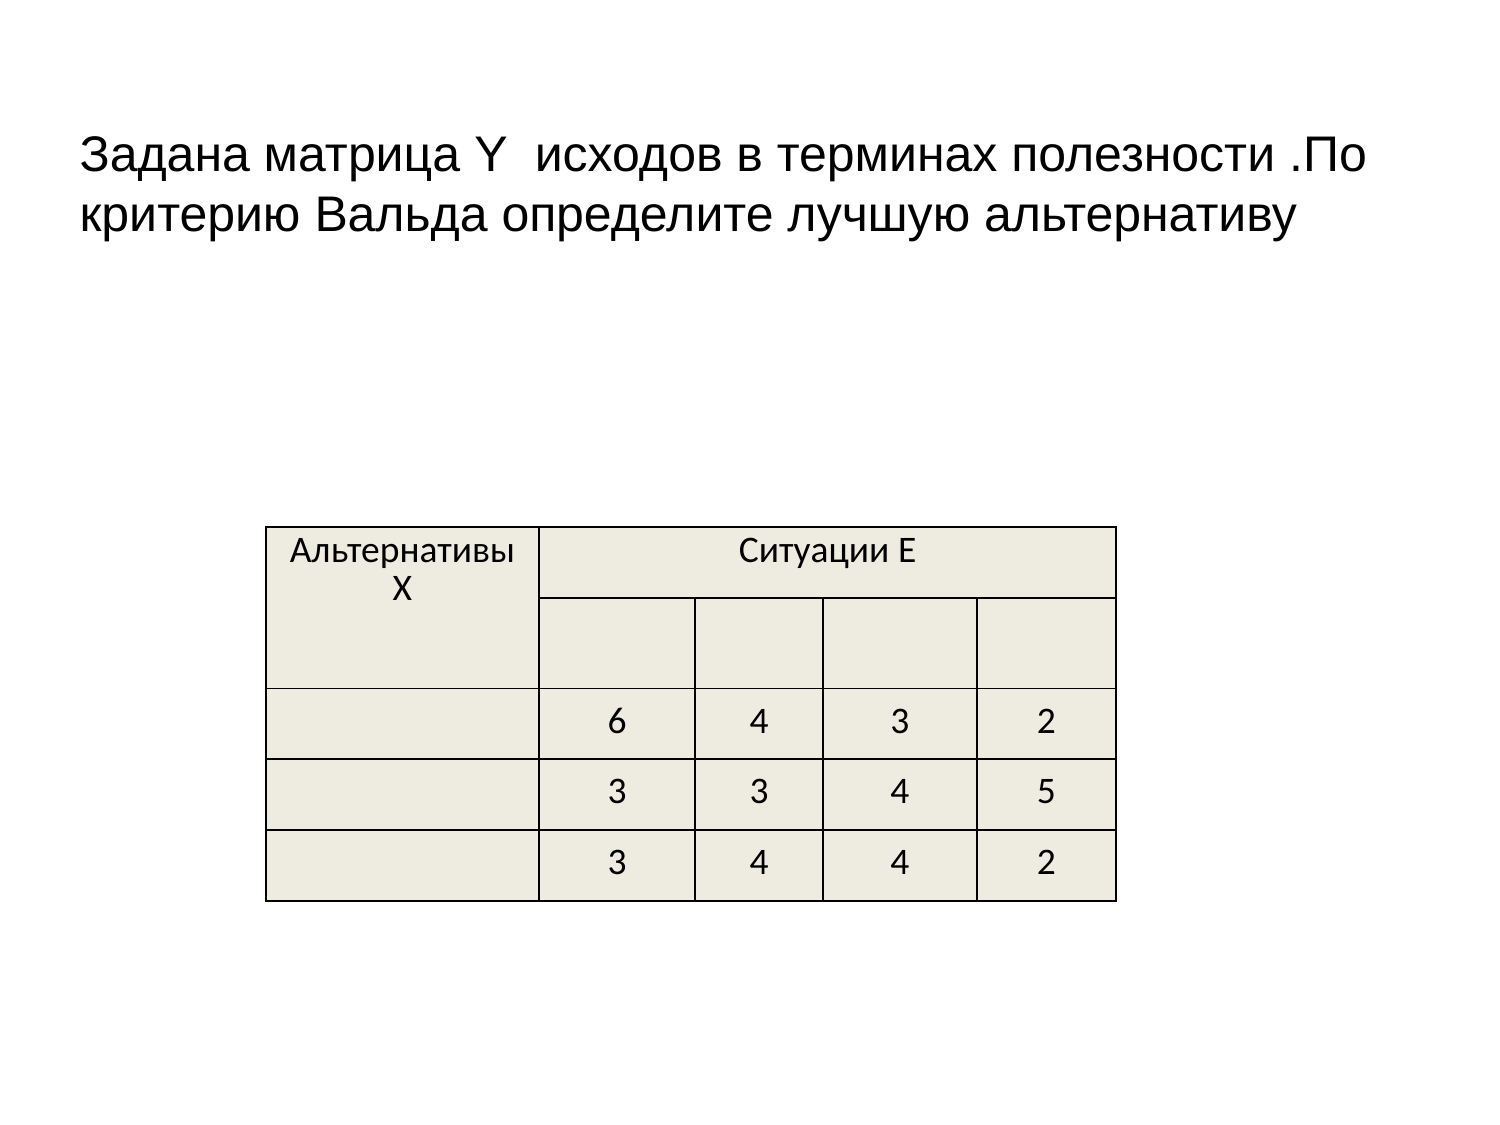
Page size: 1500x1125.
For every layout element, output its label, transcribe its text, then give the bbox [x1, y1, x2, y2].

text_box Задана матрица Y исходов в терминах полезности .По критерию Вальда определите лучшую альтернативу [64, 113, 1436, 249]
